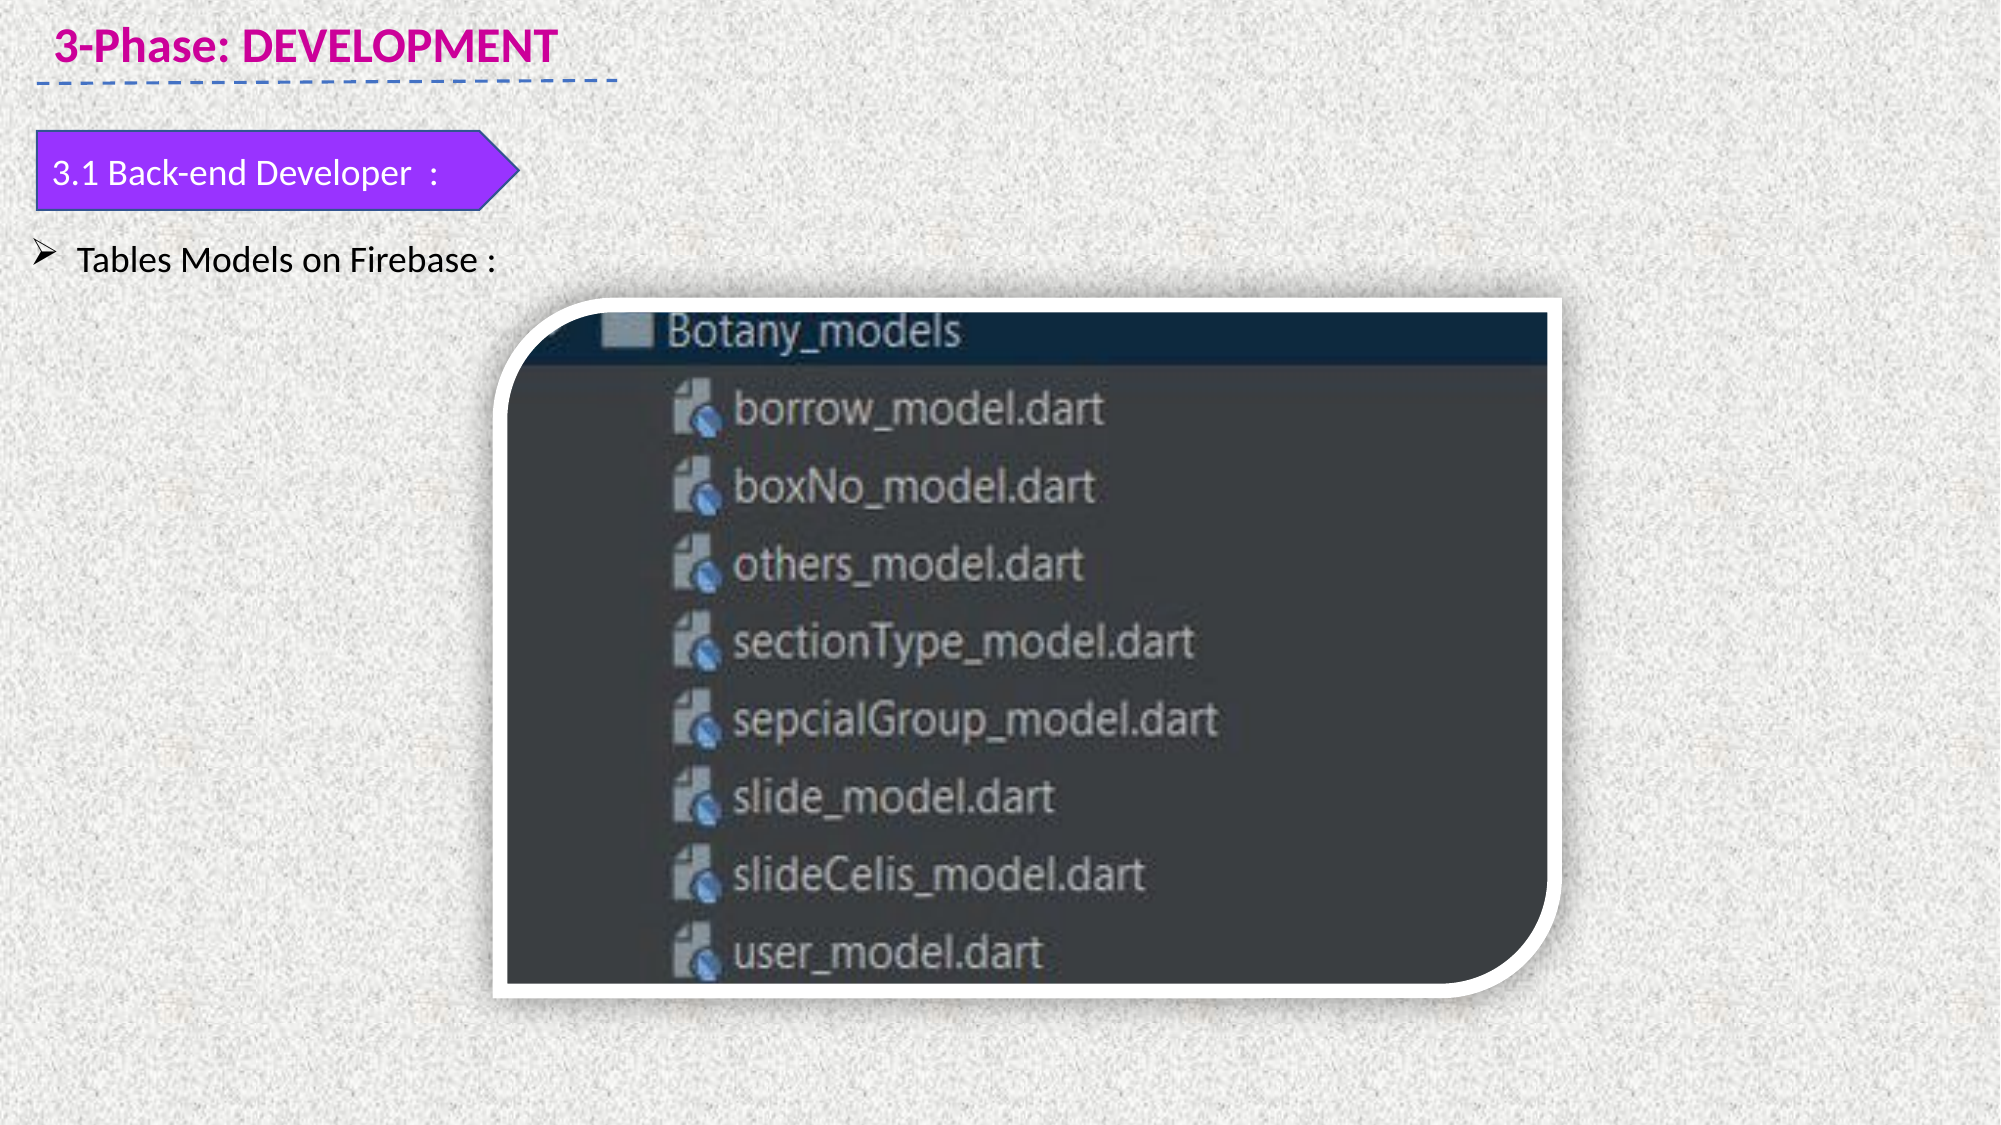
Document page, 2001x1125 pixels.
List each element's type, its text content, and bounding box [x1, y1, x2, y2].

text_box 3.1 Back-end Developer : [35, 129, 521, 211]
text_box 3-Phase: DEVELOPMENT [36, 4, 575, 80]
text_box Tables Models on Firebase : [15, 227, 519, 287]
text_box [36, 80, 618, 84]
picture [0, 0, 2001, 1125]
